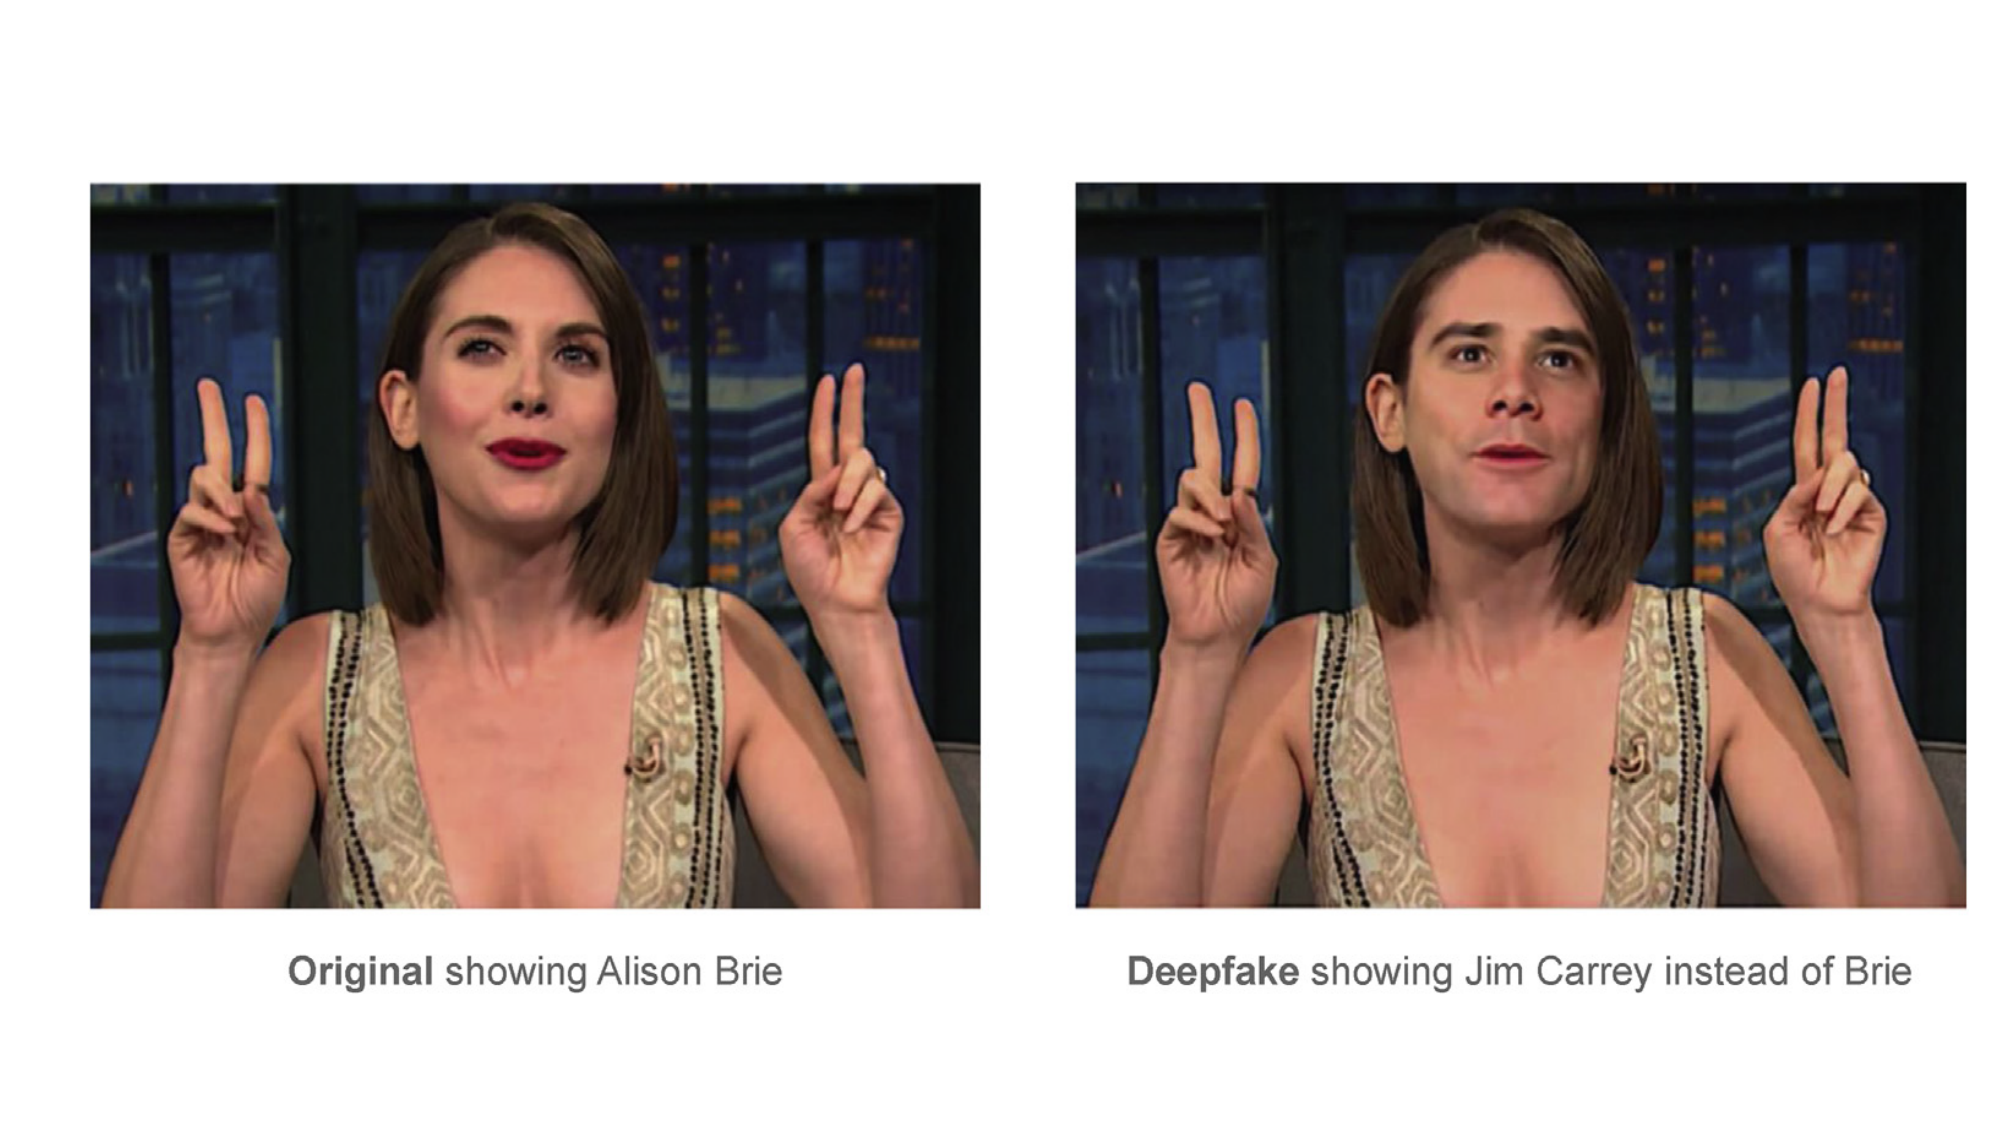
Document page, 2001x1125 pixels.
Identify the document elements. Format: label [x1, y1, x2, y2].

picture [88, 180, 1969, 995]
